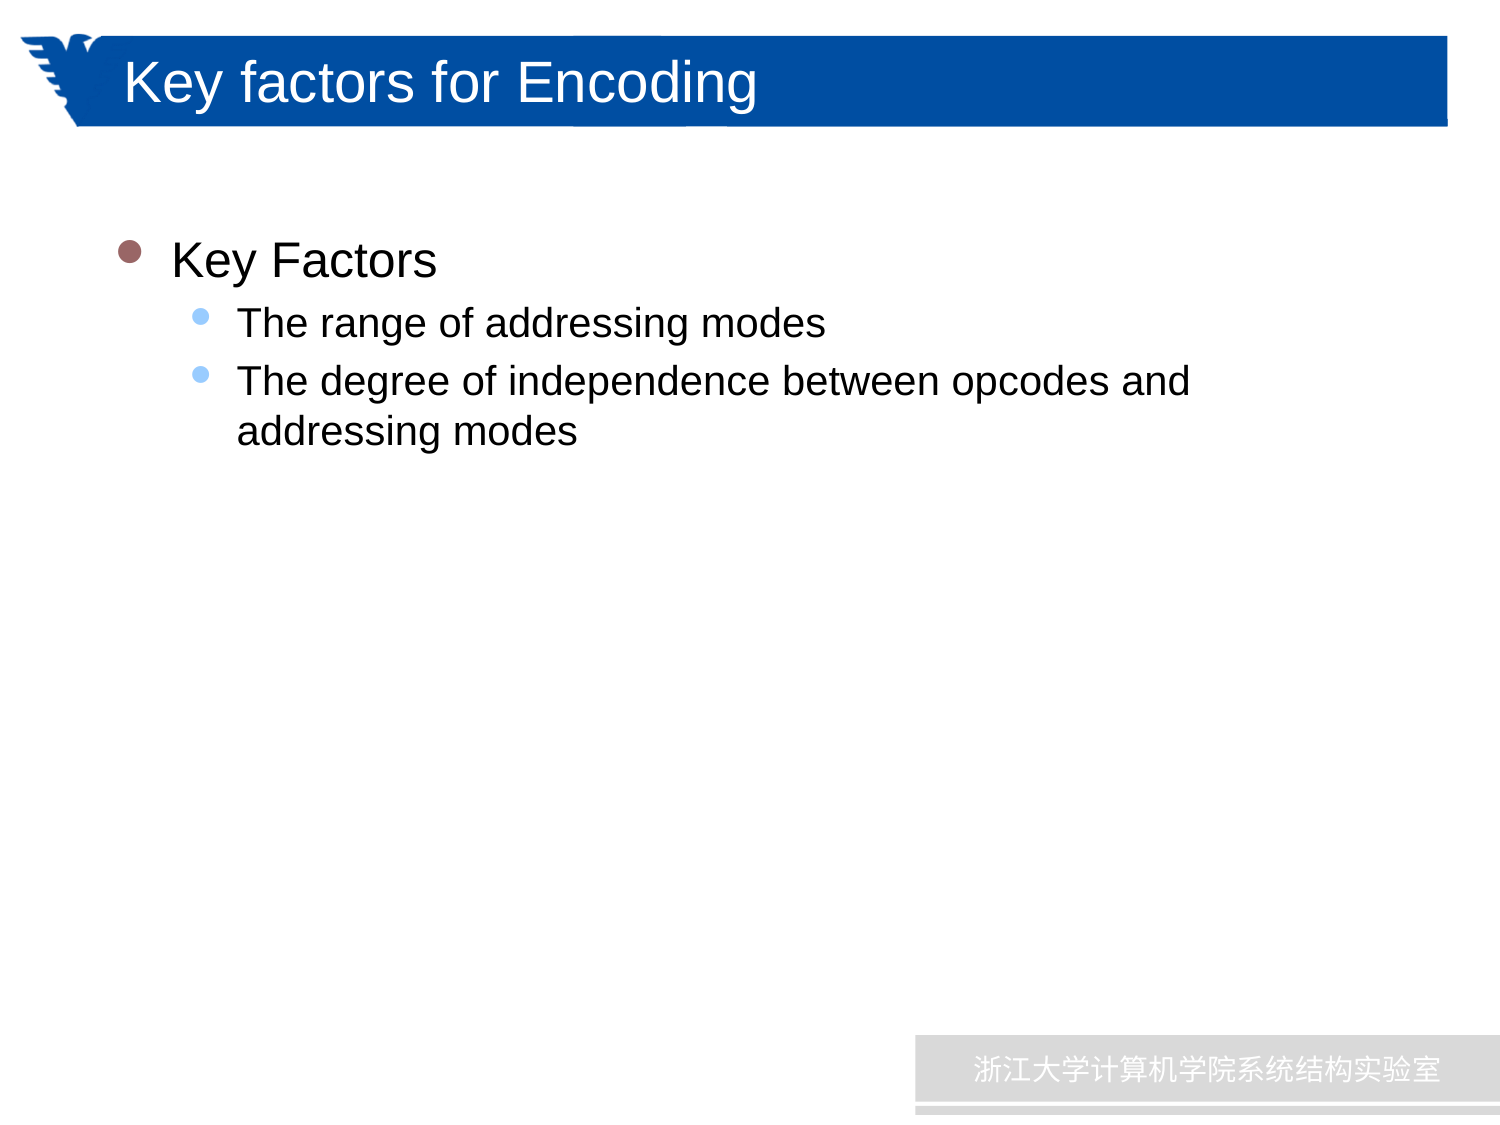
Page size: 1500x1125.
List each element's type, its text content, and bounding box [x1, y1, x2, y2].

title Key factors for Encoding [108, 38, 1406, 121]
picture [5, 19, 148, 127]
list Key Factors The range of addressing modes The degree of independence between opcodes and addressing modes [99, 219, 1400, 945]
